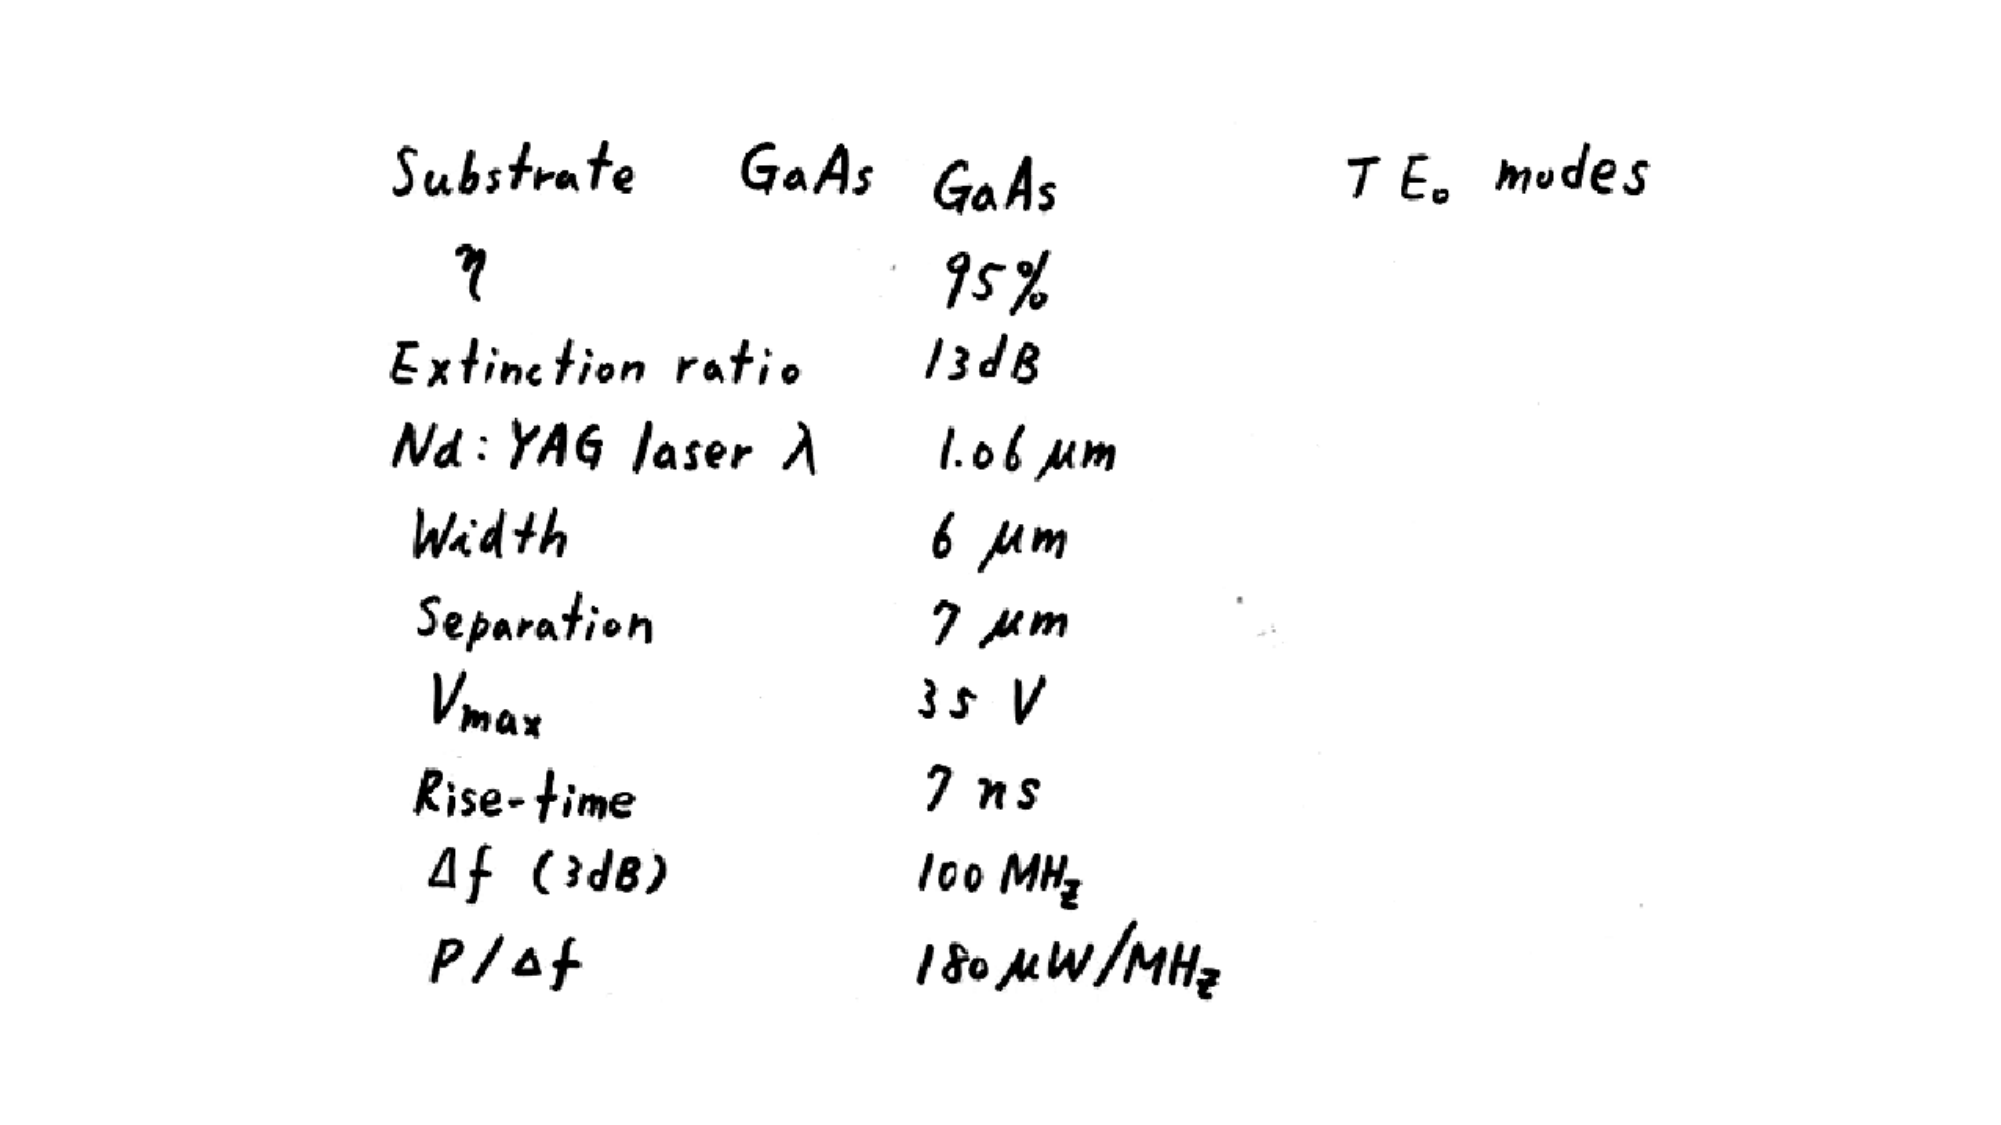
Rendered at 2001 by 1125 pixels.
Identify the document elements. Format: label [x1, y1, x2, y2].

text_box [385, 114, 1662, 1012]
